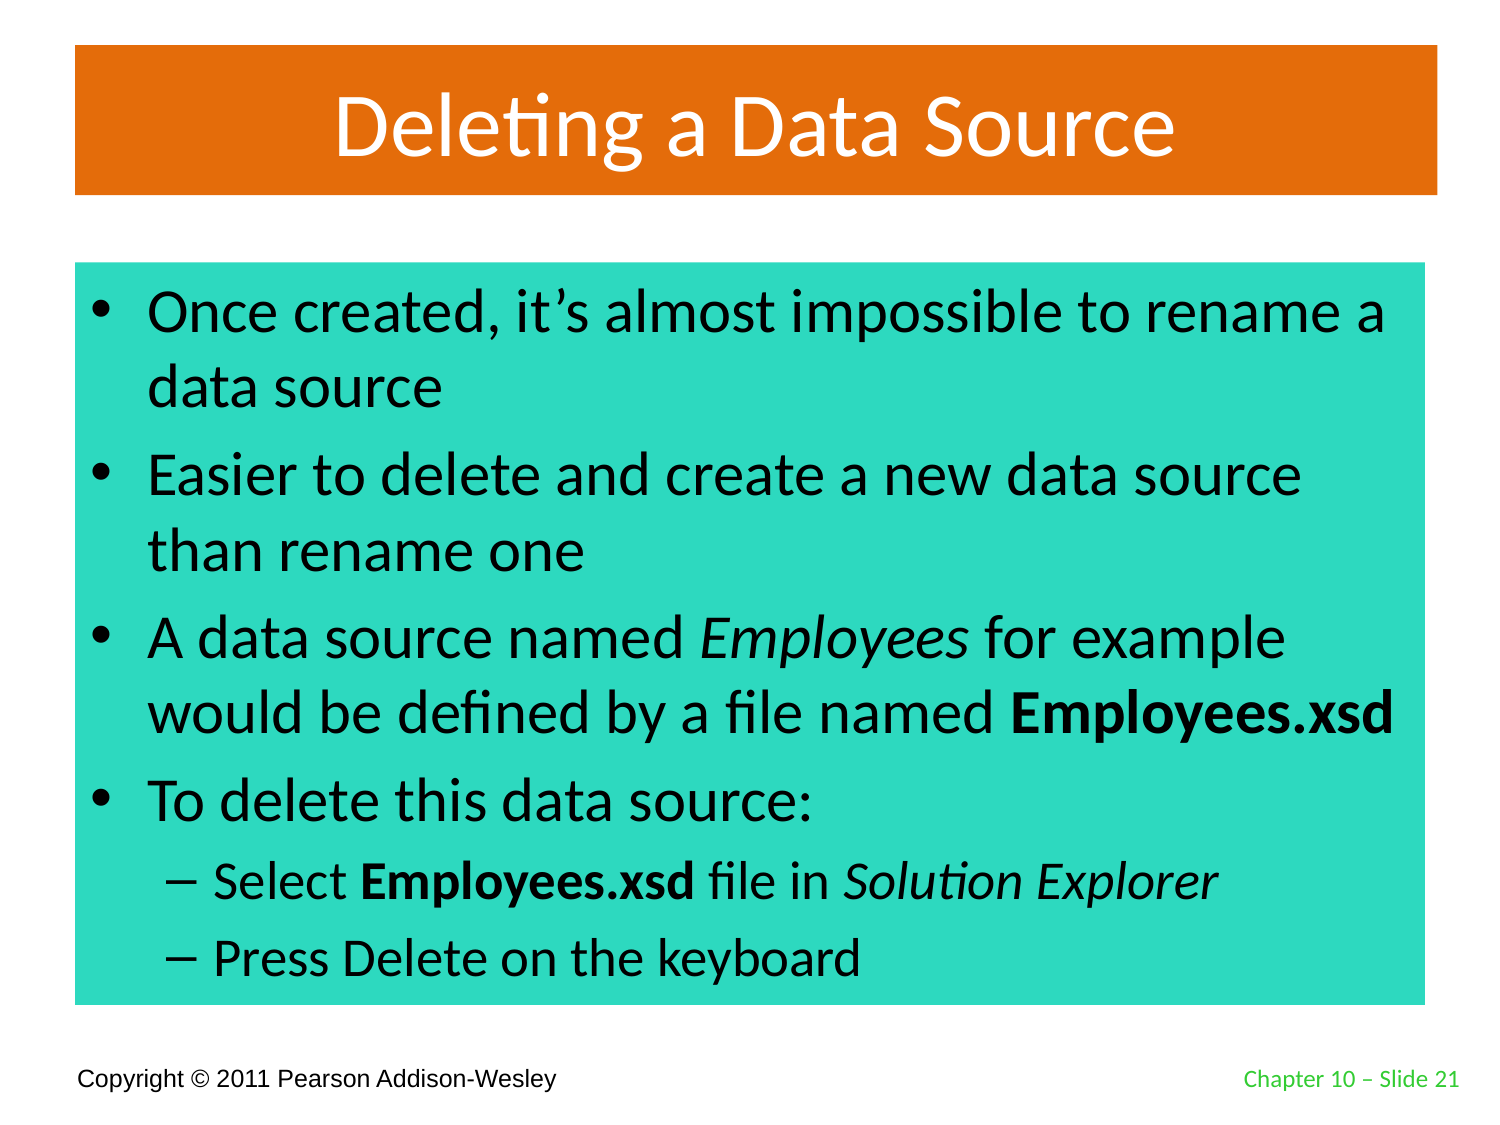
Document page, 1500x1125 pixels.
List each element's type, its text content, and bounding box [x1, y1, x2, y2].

title Deleting a Data Source [75, 45, 1438, 196]
list Once created, it’s almost impossible to rename a data source Easier to delete and create a new data source than rename one A data source named Employees for example would be defined by a file named Employees.xsd To delete this data source: Select Employees.xsd file in Solution Explorer Press Delete on the keyboard [75, 262, 1425, 1005]
slide_number Chapter 10 – Slide 21 [1162, 1024, 1476, 1101]
